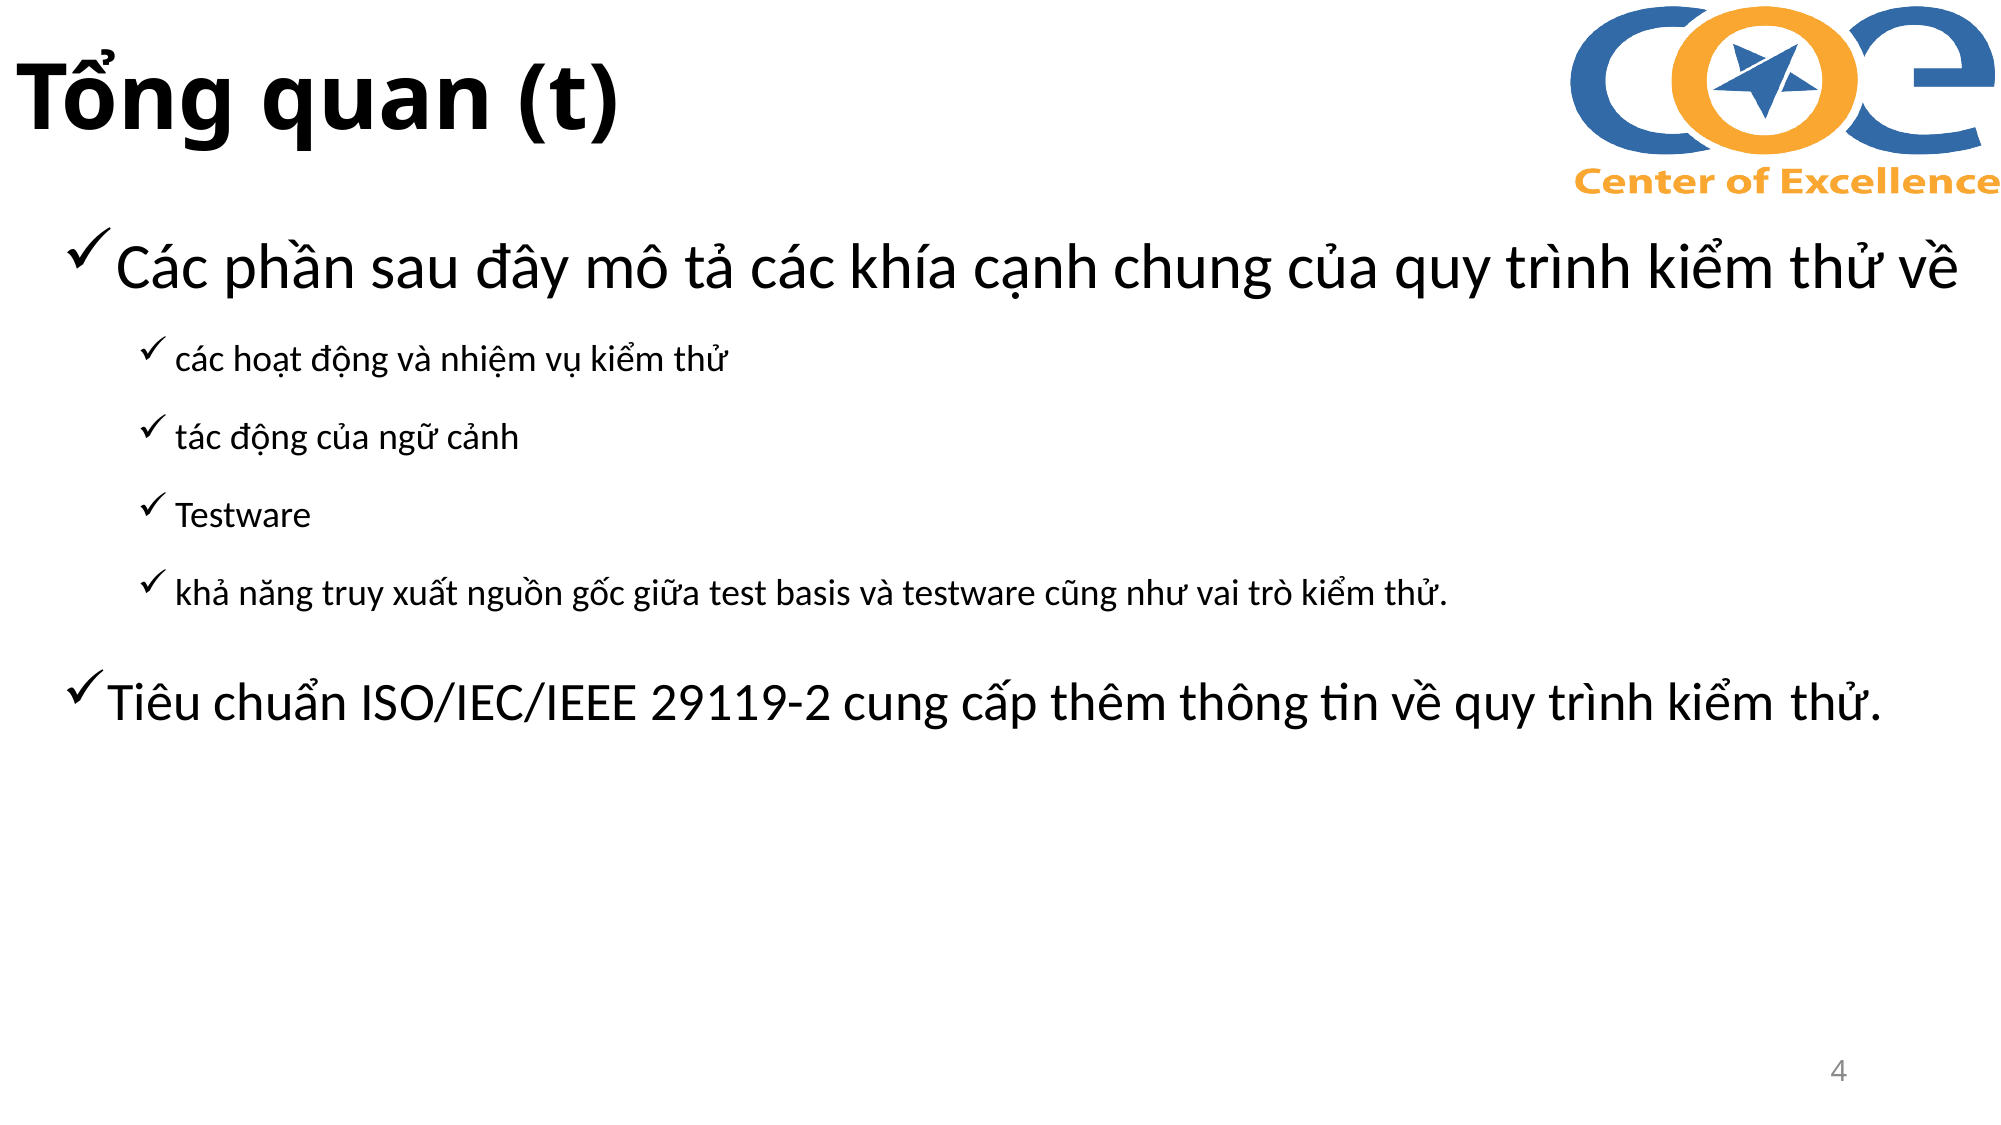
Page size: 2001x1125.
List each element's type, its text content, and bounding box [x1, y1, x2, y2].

list Các phần sau đây mô tả các khía cạnh chung của quy trình kiểm thử về các hoạt động và nhiệm vụ kiểm thử tác động của ngữ cảnh Testware khả năng truy xuất nguồn gốc giữa test basis và testware cũng như vai trò kiểm thử. Tiêu chuẩn ISO/IEC/IEEE 29119-2 cung cấp thêm thông tin về quy trình kiểm thử. [47, 177, 1991, 1103]
title Tổng quan (t) [0, 5, 1725, 194]
picture [1570, 6, 2000, 194]
